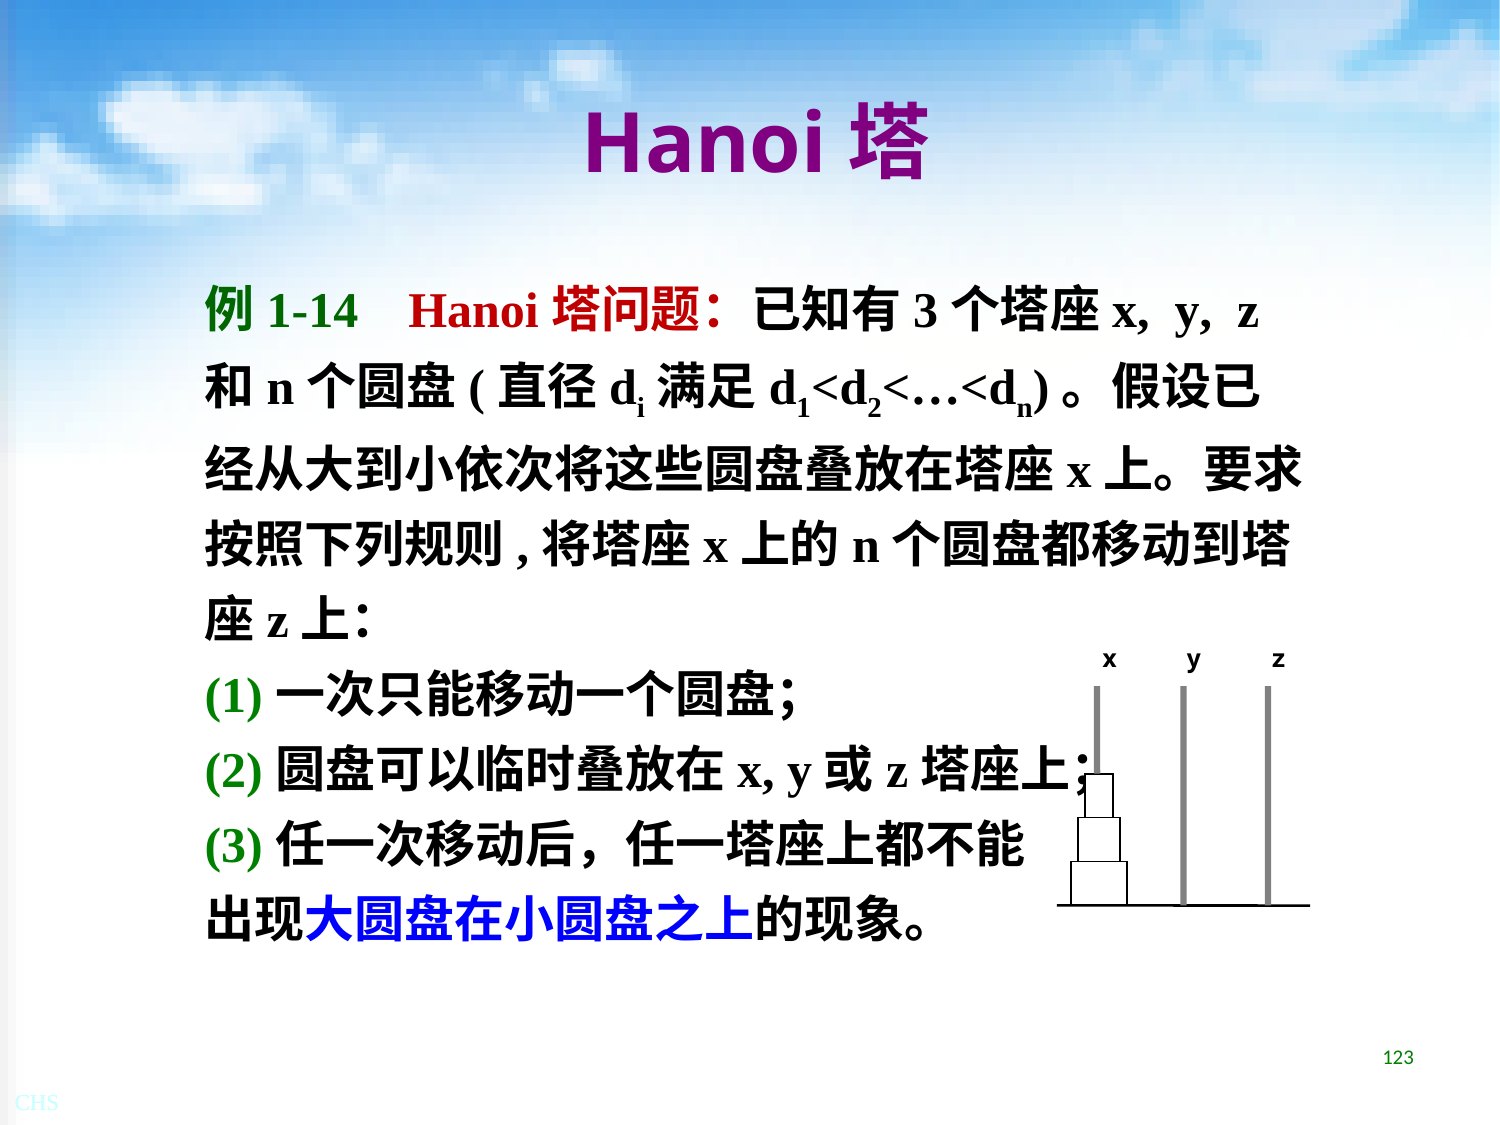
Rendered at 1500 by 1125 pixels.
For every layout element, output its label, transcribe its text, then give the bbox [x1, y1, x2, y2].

list 例1-14 Hanoi塔问题：已知有3个塔座x, y, z和n个圆盘(直径di满足d1<d2<…<dn)。假设已经从大到小依次将这些圆盘叠放在塔座x上。要求按照下列规则,将塔座x上的n个圆盘都移动到塔座z上： (1)一次只能移动一个圆盘； (2)圆盘可以临时叠放在x, y或z塔座上； (3)任一次移动后，任一塔座上都不能 出现大圆盘在小圆盘之上的现象。 [175, 262, 1337, 1009]
slide_number 123 [1366, 1041, 1430, 1071]
picture [0, 0, 1500, 1125]
title Hanoi塔 [175, 37, 1337, 241]
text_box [1028, 641, 1325, 950]
